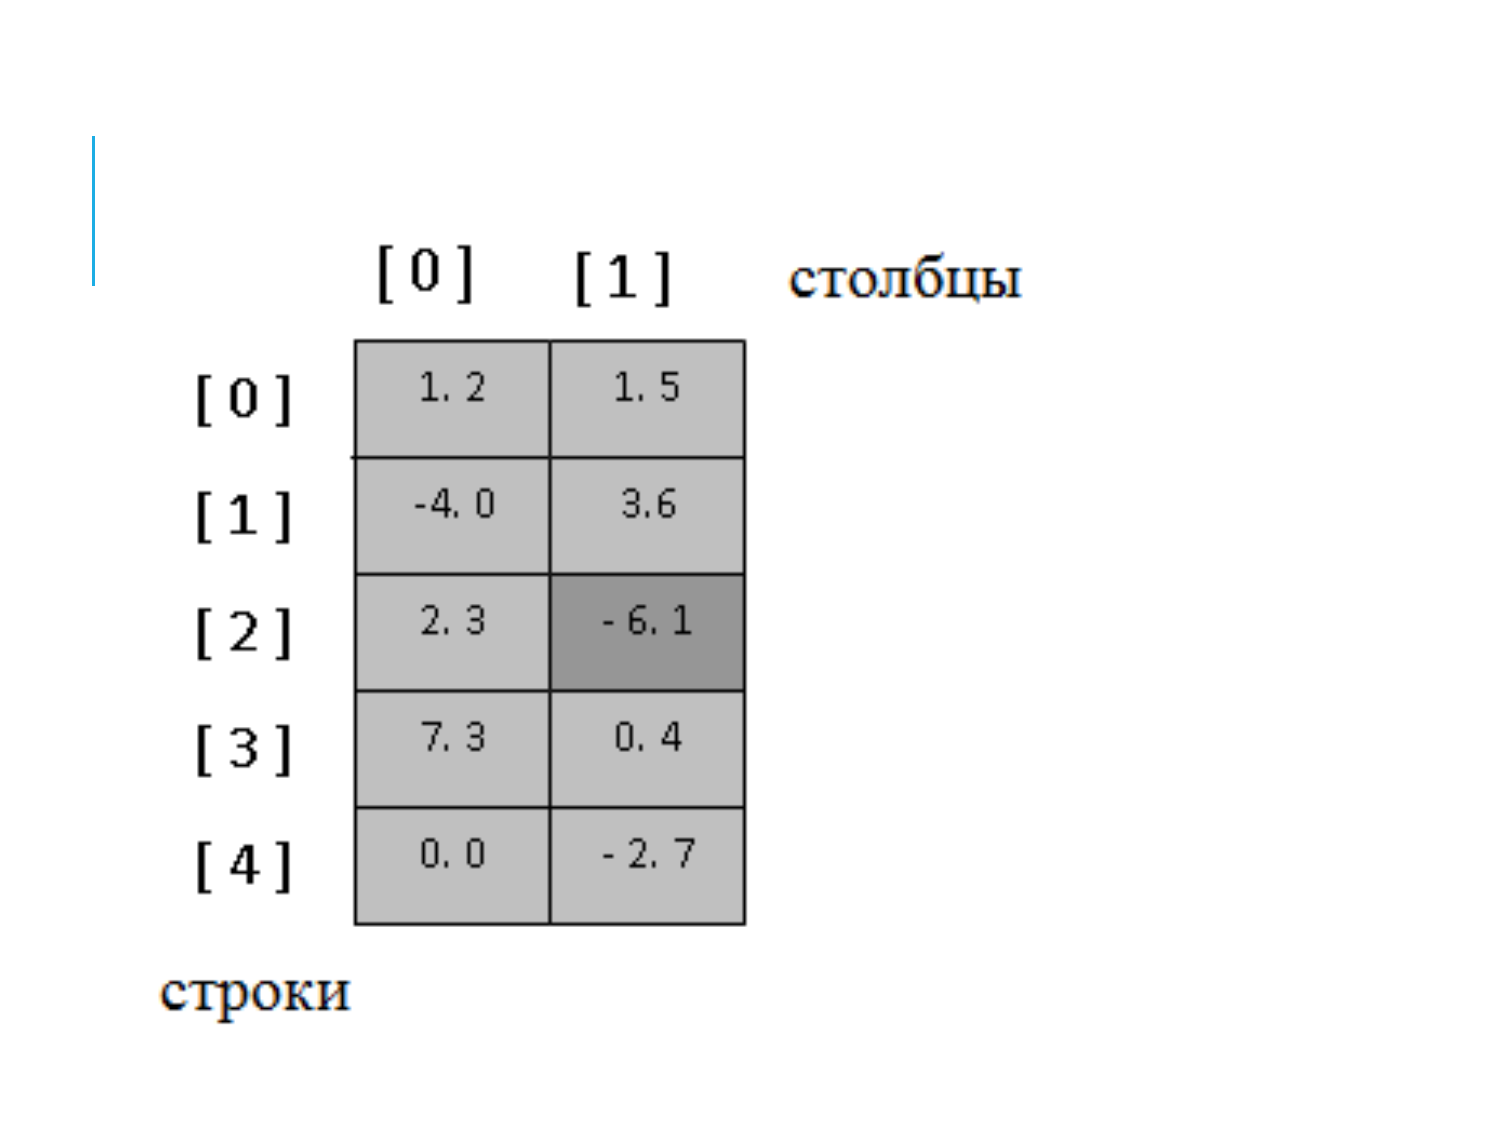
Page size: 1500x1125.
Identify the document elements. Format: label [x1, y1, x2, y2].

picture [102, 172, 1117, 1090]
